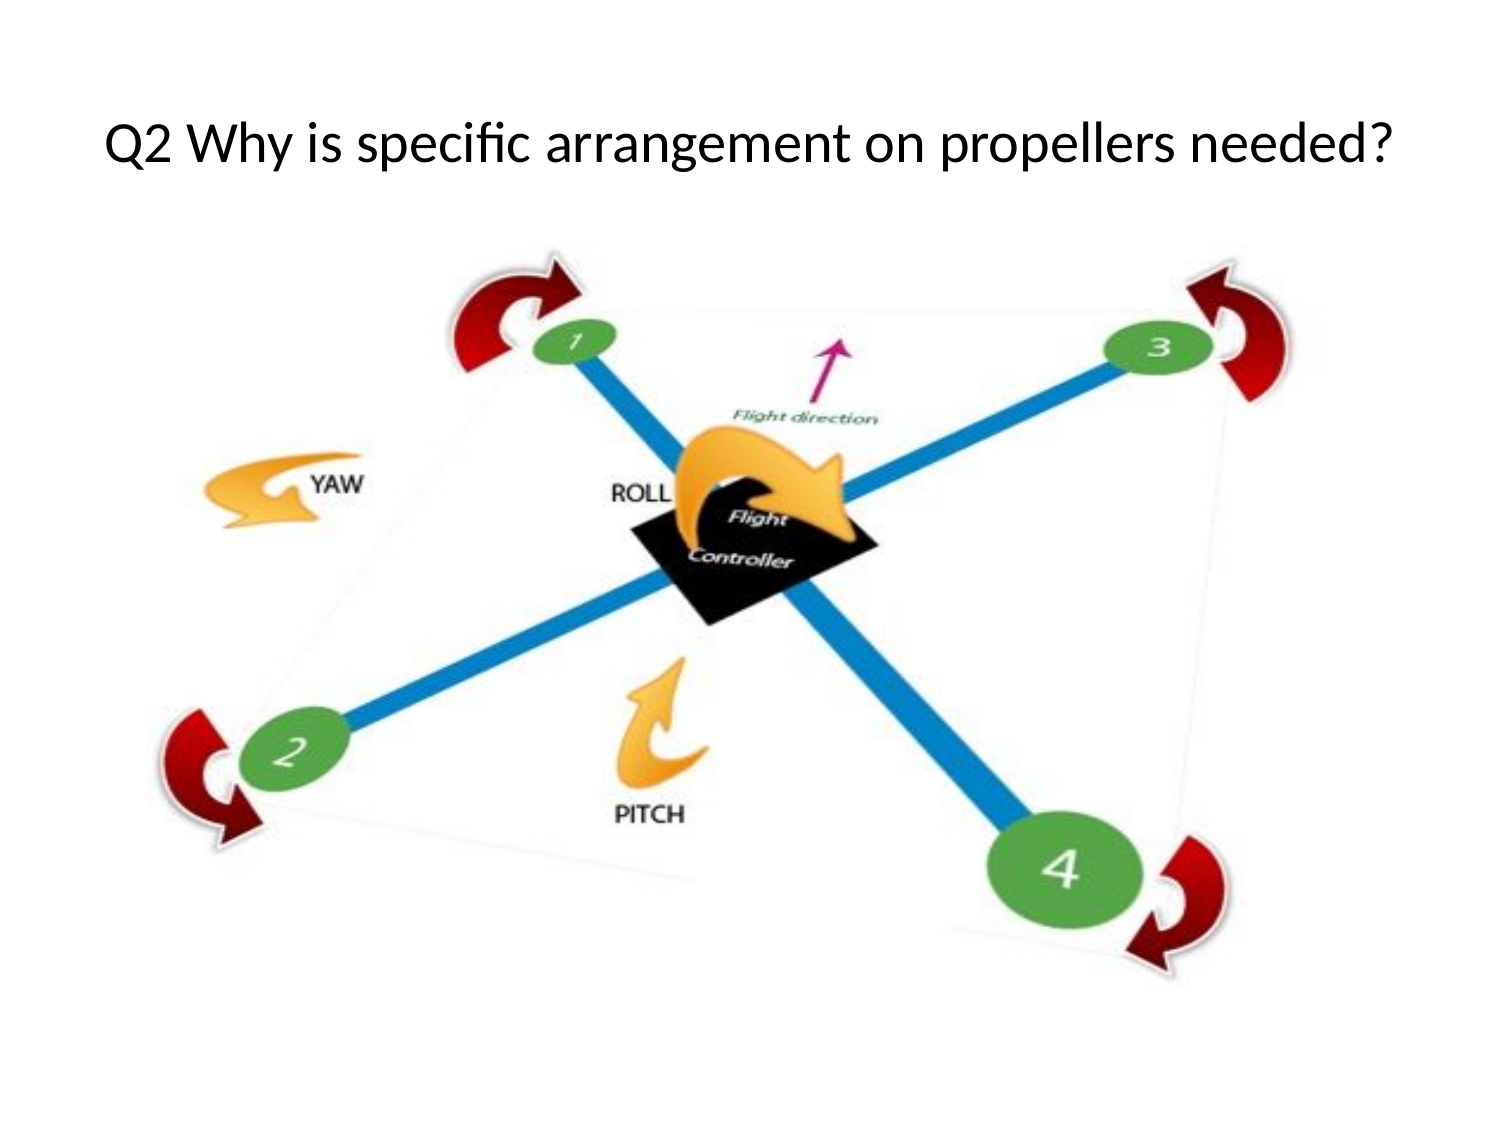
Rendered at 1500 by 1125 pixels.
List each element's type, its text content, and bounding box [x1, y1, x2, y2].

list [147, 243, 1329, 1012]
title Q2 Why is specific arrangement on propellers needed? [75, 45, 1425, 233]
